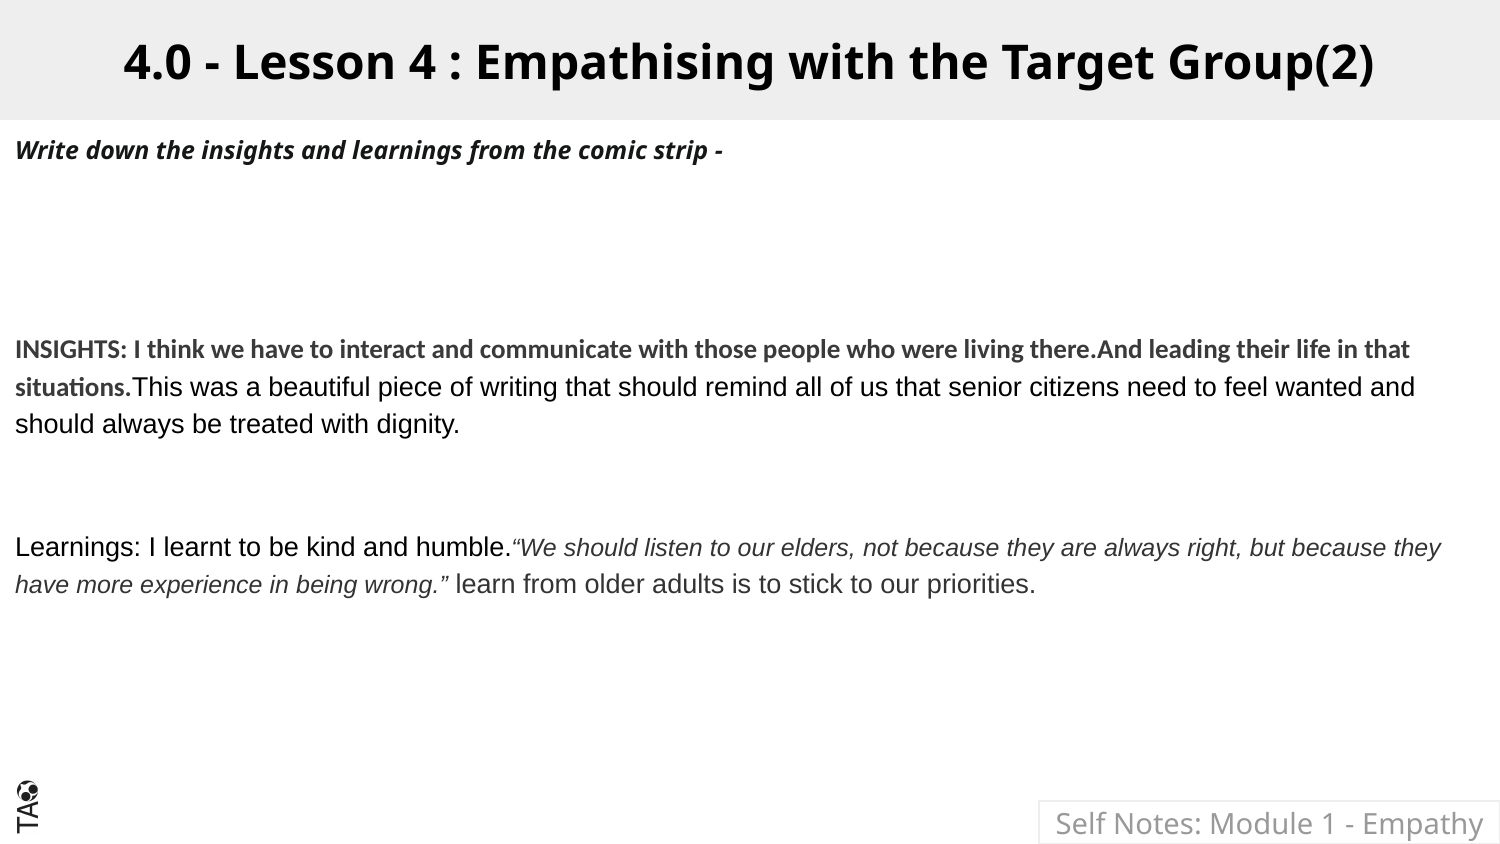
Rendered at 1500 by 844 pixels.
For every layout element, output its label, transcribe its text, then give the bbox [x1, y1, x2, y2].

text_box Write down the insights and learnings from the comic strip - INSIGHTS: I think we have to interact and communicate with those people who were living there.And leading their life in that situations.This was a beautiful piece of writing that should remind all of us that senior citizens need to feel wanted and should always be treated with dignity. Learnings: I learnt to be kind and humble.“We should listen to our elders, not because they are always right, but because they have more experience in being wrong.” learn from older adults is to stick to our priorities. Lea [0, 120, 1500, 835]
text_box Self Notes: Module 1 - Empathy [1039, 801, 1500, 844]
text_box 4.0 - Lesson 4 : Empathising with the Target Group(2) [0, 0, 1500, 120]
picture [0, 780, 55, 835]
